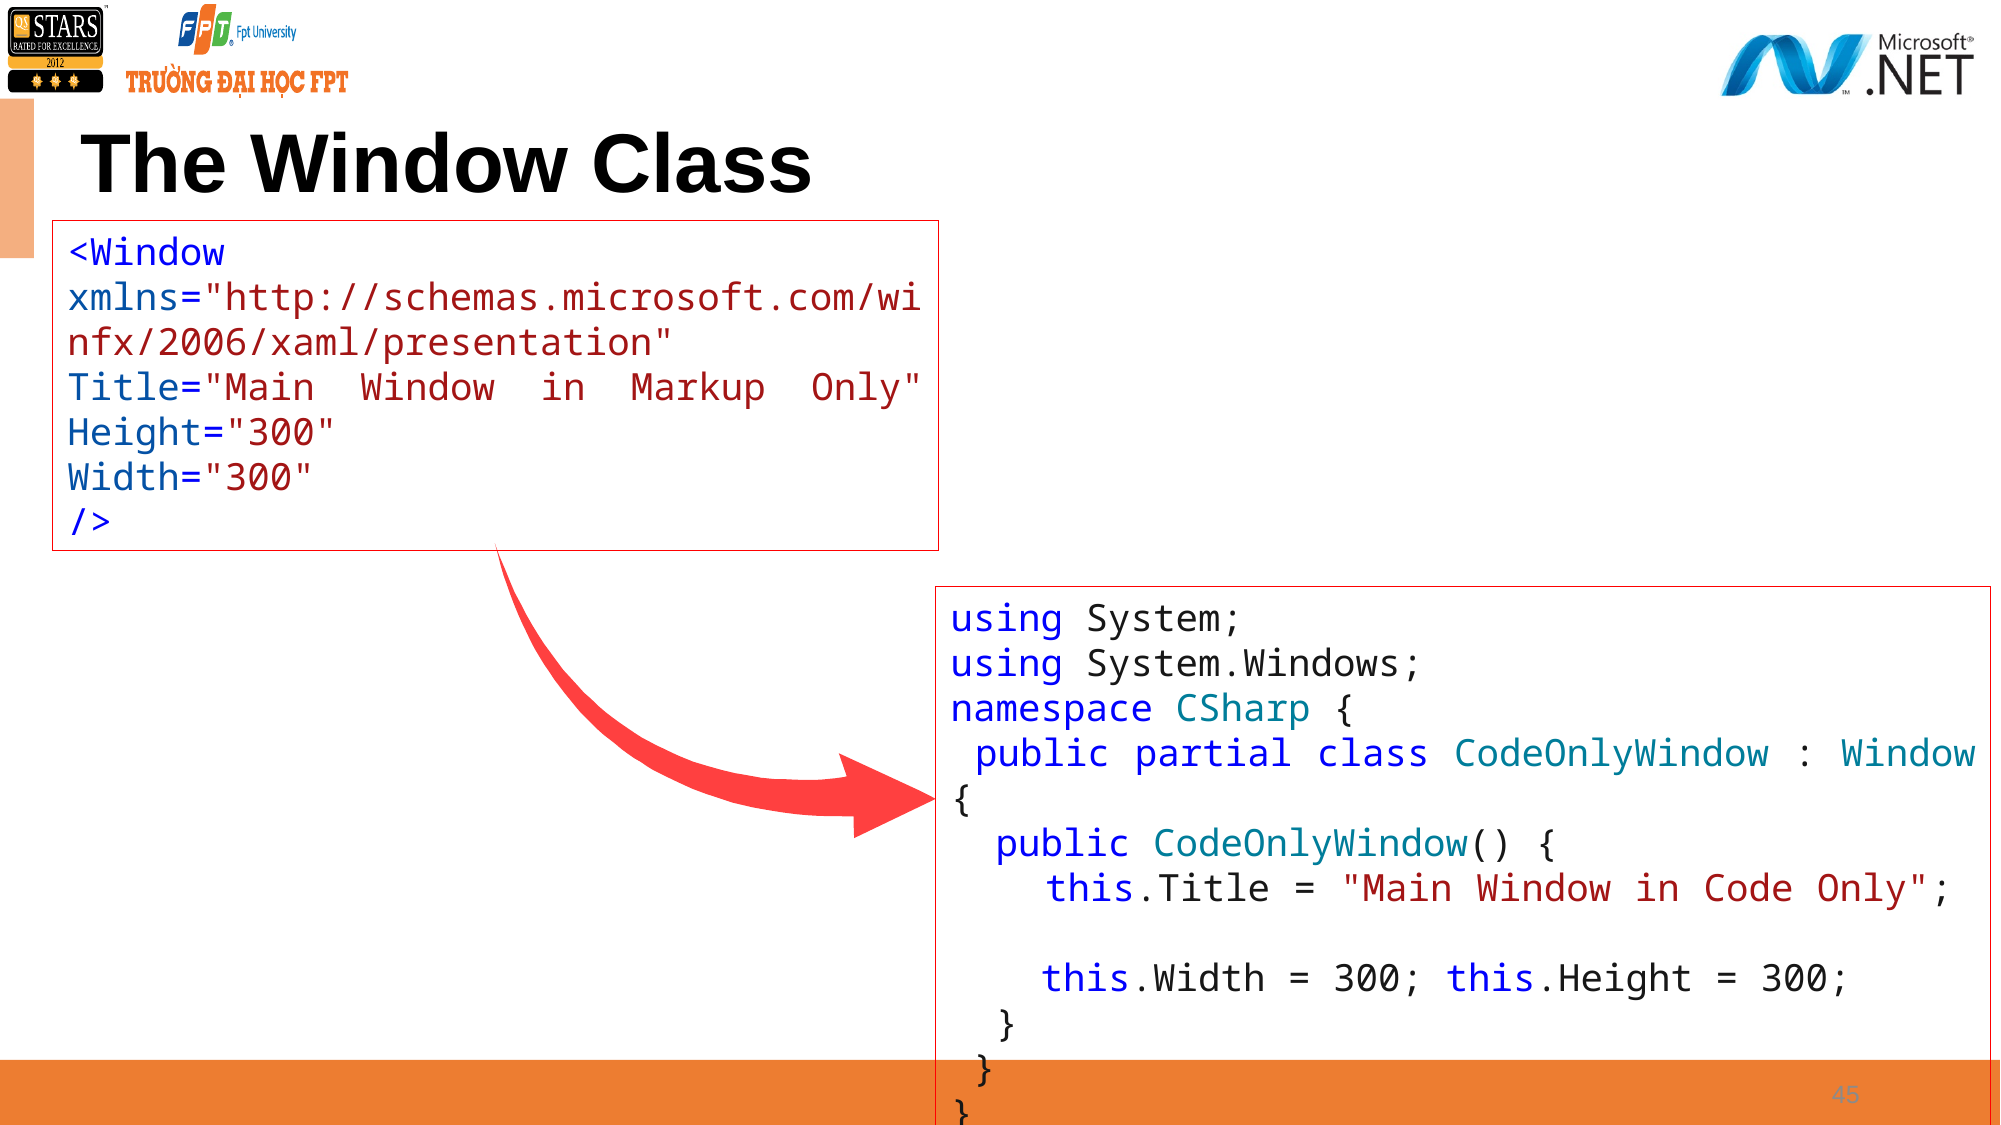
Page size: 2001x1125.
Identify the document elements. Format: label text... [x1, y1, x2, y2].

text_box using System; using System.Windows; namespace CSharp { public partial class CodeOnlyWindow : Window { public CodeOnlyWindow() { this.Title = "Main Window in Code Only"; this.Width = 300; this.Height = 300; } } } [935, 586, 1991, 1125]
picture [1685, 0, 2001, 129]
text_box <Window xmlns="http://schemas.microsoft.com/winfx/2006/xaml/presentation" Title="Main Window in Markup Only" Height="300" Width="300" /> [52, 220, 939, 551]
text_box [494, 543, 936, 839]
title The Window Class [65, 118, 1895, 213]
